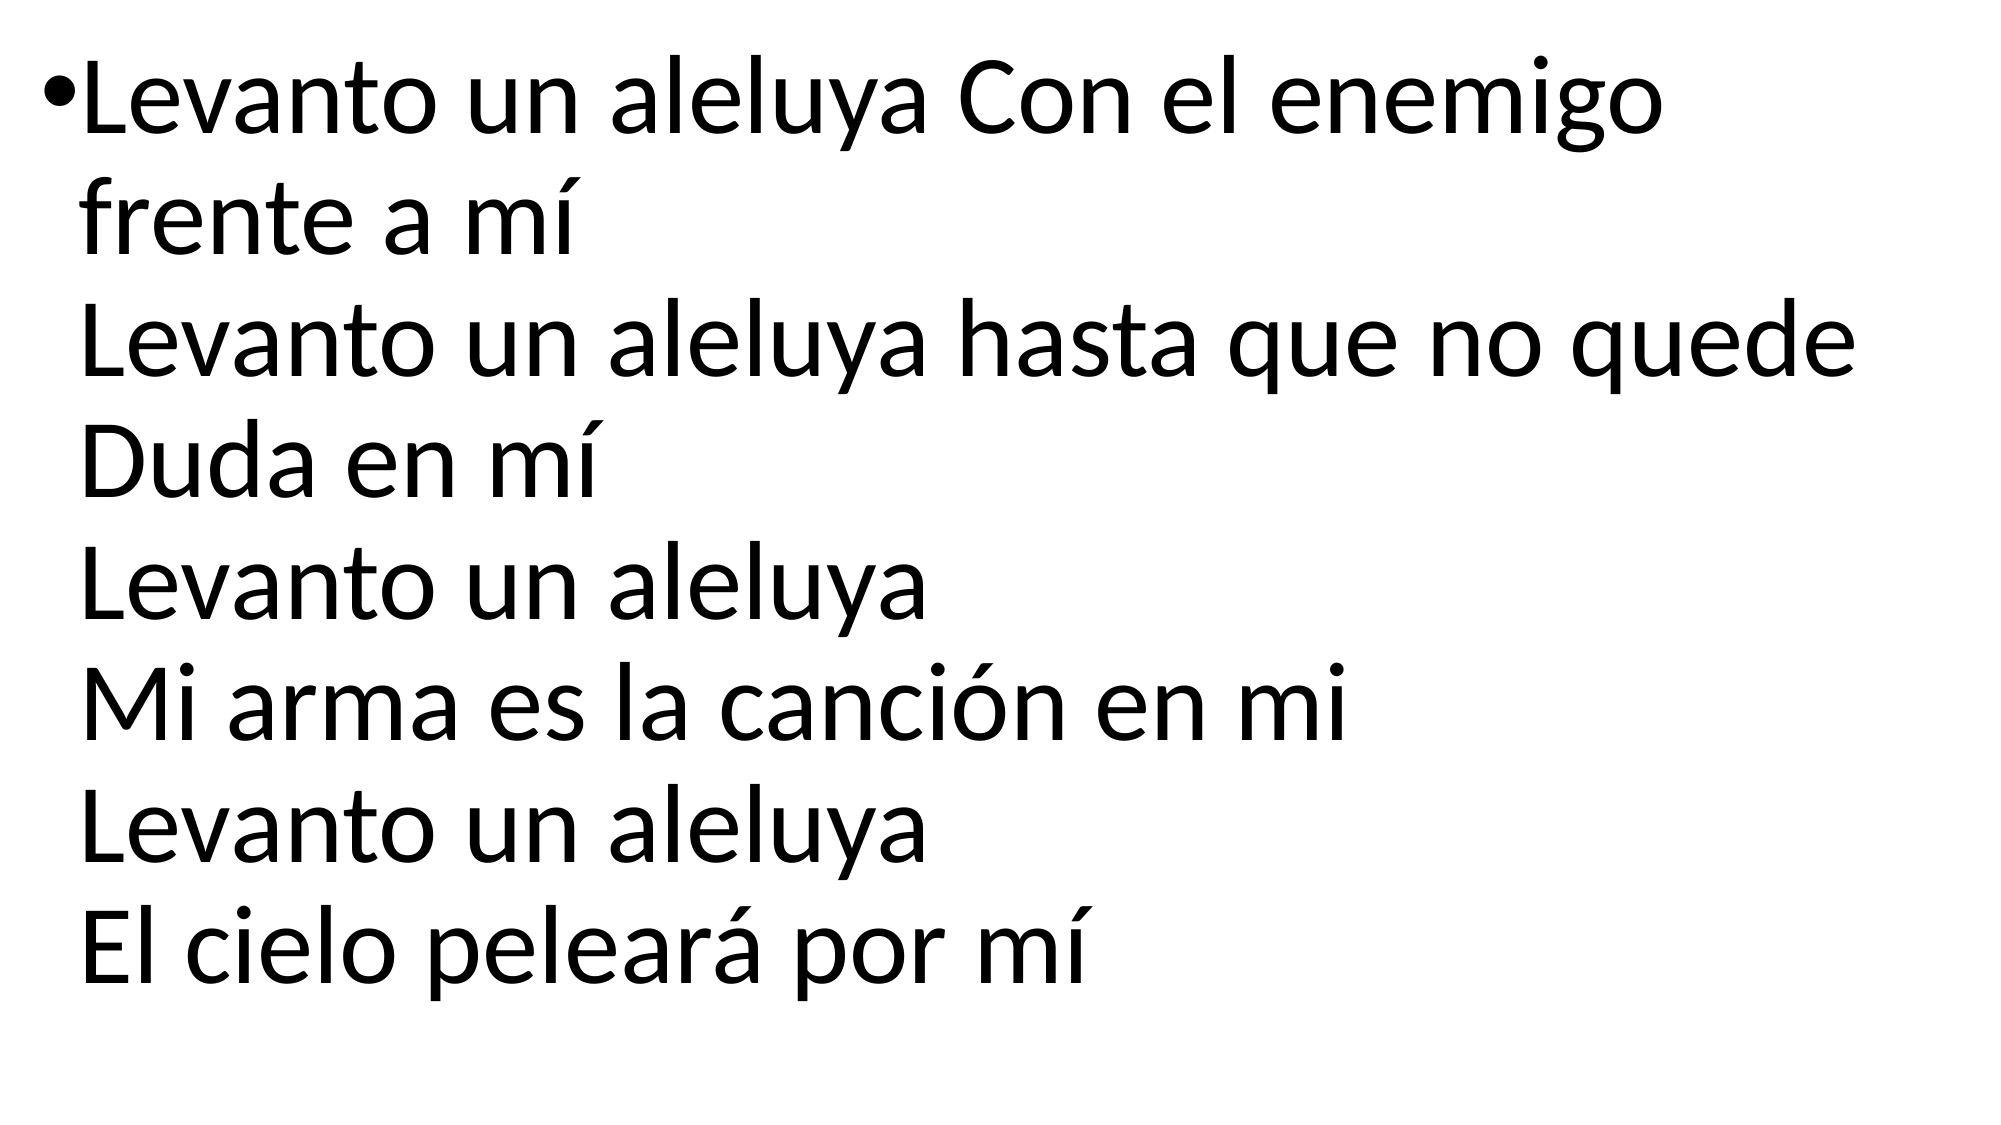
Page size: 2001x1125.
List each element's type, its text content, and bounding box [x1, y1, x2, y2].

list Levanto un aleluya Con el enemigo frente a mí Levanto un aleluya hasta que no quede Duda en mí Levanto un aleluya Mi arma es la canción en mi Levanto un aleluya El cielo peleará por mí [25, 28, 1982, 1055]
